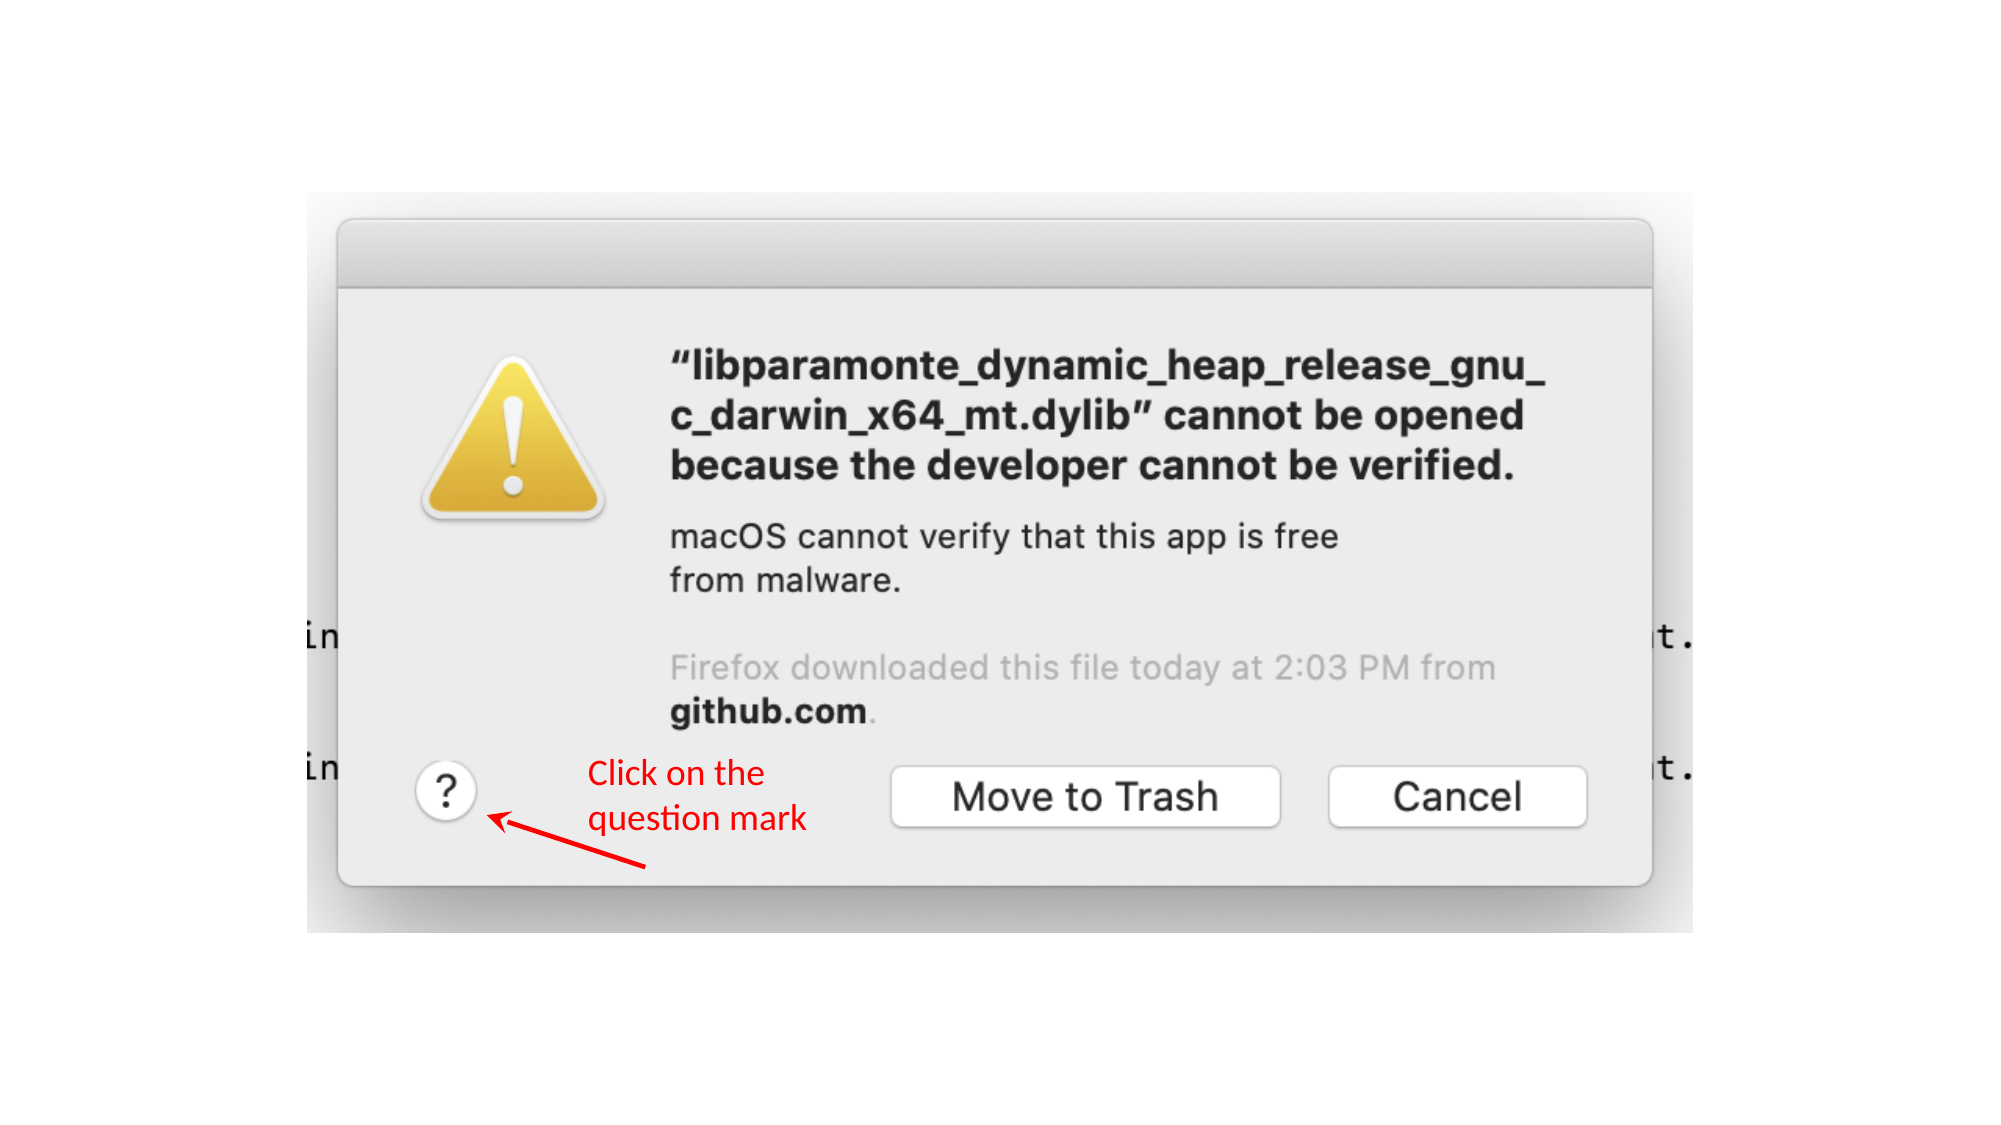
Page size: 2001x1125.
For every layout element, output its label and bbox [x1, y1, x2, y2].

text_box [307, 192, 1693, 933]
